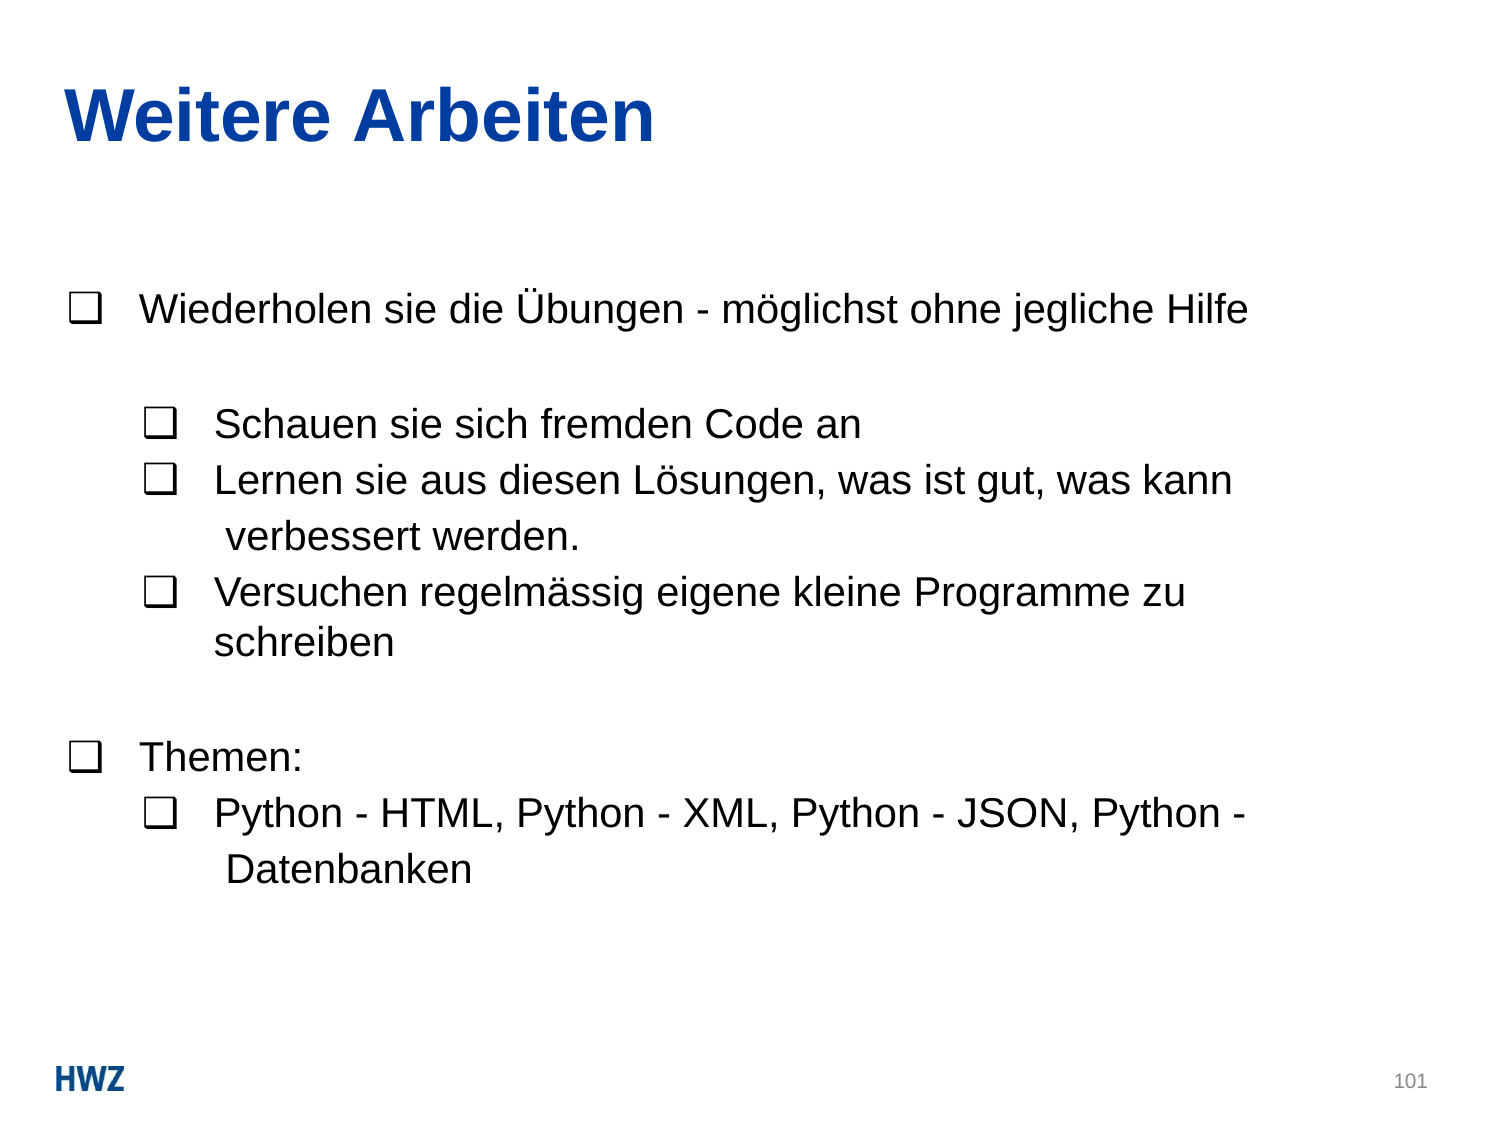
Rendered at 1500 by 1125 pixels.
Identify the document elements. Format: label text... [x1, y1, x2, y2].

picture [56, 1066, 124, 1091]
text_box Wiederholen sie die Übungen - möglichst ohne jegliche Hilfe Schauen sie sich fremden Code an Lernen sie aus diesen Lösungen, was ist gut, was kann verbessert werden. Versuchen regelmässig eigene kleine Programme zu schreiben Themen: Python - HTML, Python - XML, Python - JSON, Python - Datenbanken [64, 279, 1383, 892]
title Weitere Arbeiten [62, 64, 658, 254]
slide_number 101 [1387, 1068, 1435, 1125]
